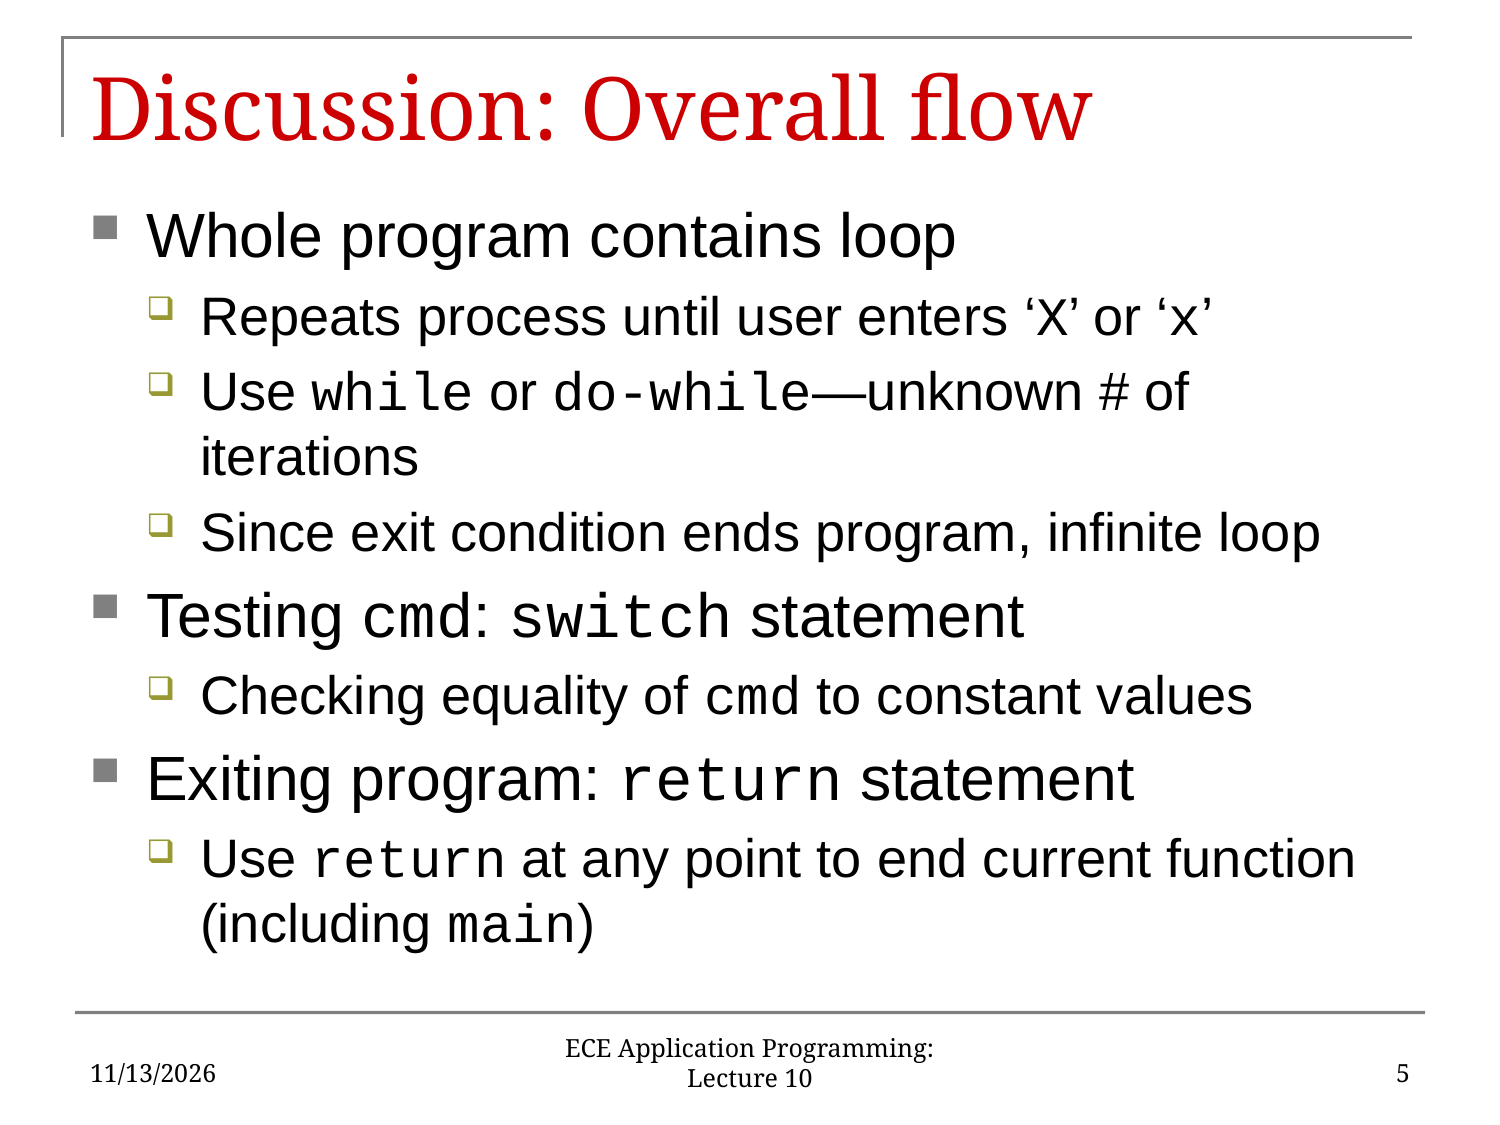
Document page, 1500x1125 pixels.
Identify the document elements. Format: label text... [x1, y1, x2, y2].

title Discussion: Overall flow [75, 45, 1425, 163]
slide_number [74, 1023, 426, 1100]
list Whole program contains loop Repeats process until user enters ‘X’ or ‘x’ Use while or do-while—unknown # of iterations Since exit condition ends program, infinite loop Testing cmd: switch statement Checking equality of cmd to constant values Exiting program: return statement Use return at any point to end current function (including main) [75, 187, 1425, 1006]
footer ECE Application Programming: Lecture 10 [512, 1024, 988, 1101]
slide_number 5 [1074, 1023, 1426, 1100]
